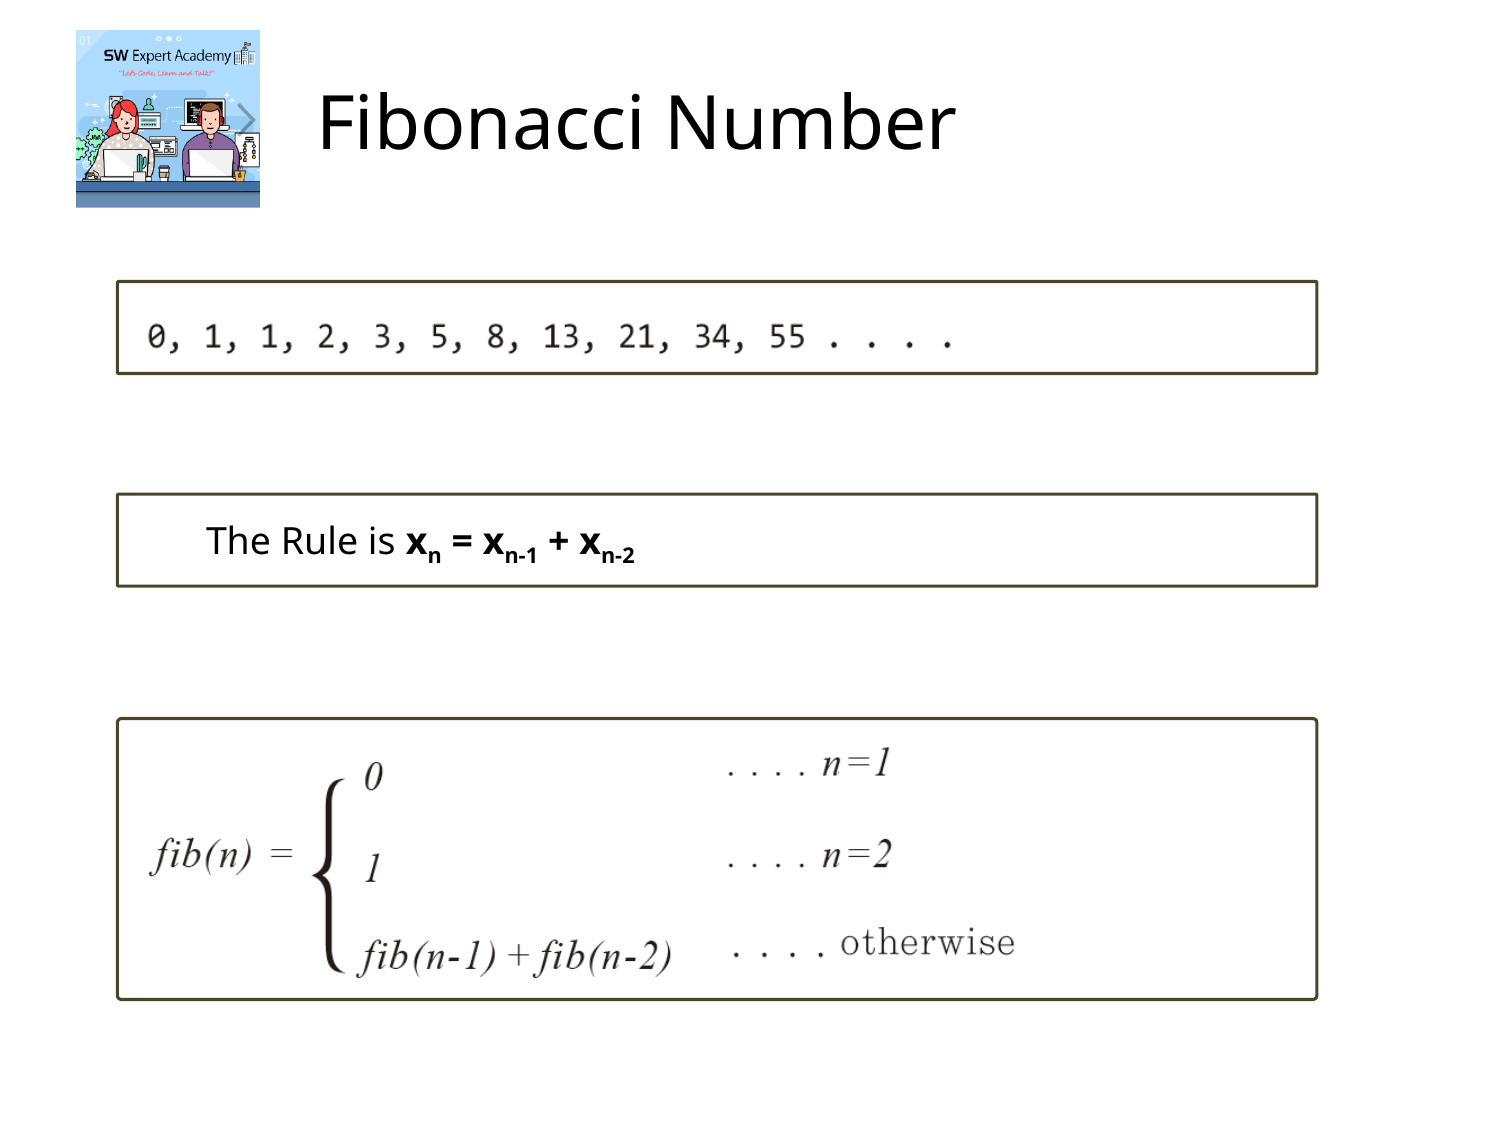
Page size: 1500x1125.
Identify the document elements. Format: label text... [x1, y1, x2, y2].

text_box The Rule is xn = xn-1 + xn-2 [191, 509, 650, 576]
text_box [115, 279, 1320, 376]
text_box [115, 492, 1320, 589]
picture [76, 30, 260, 208]
picture [135, 302, 963, 368]
picture [137, 727, 1028, 986]
text_box [115, 716, 1320, 1002]
title Fibonacci Number [301, 43, 1361, 196]
